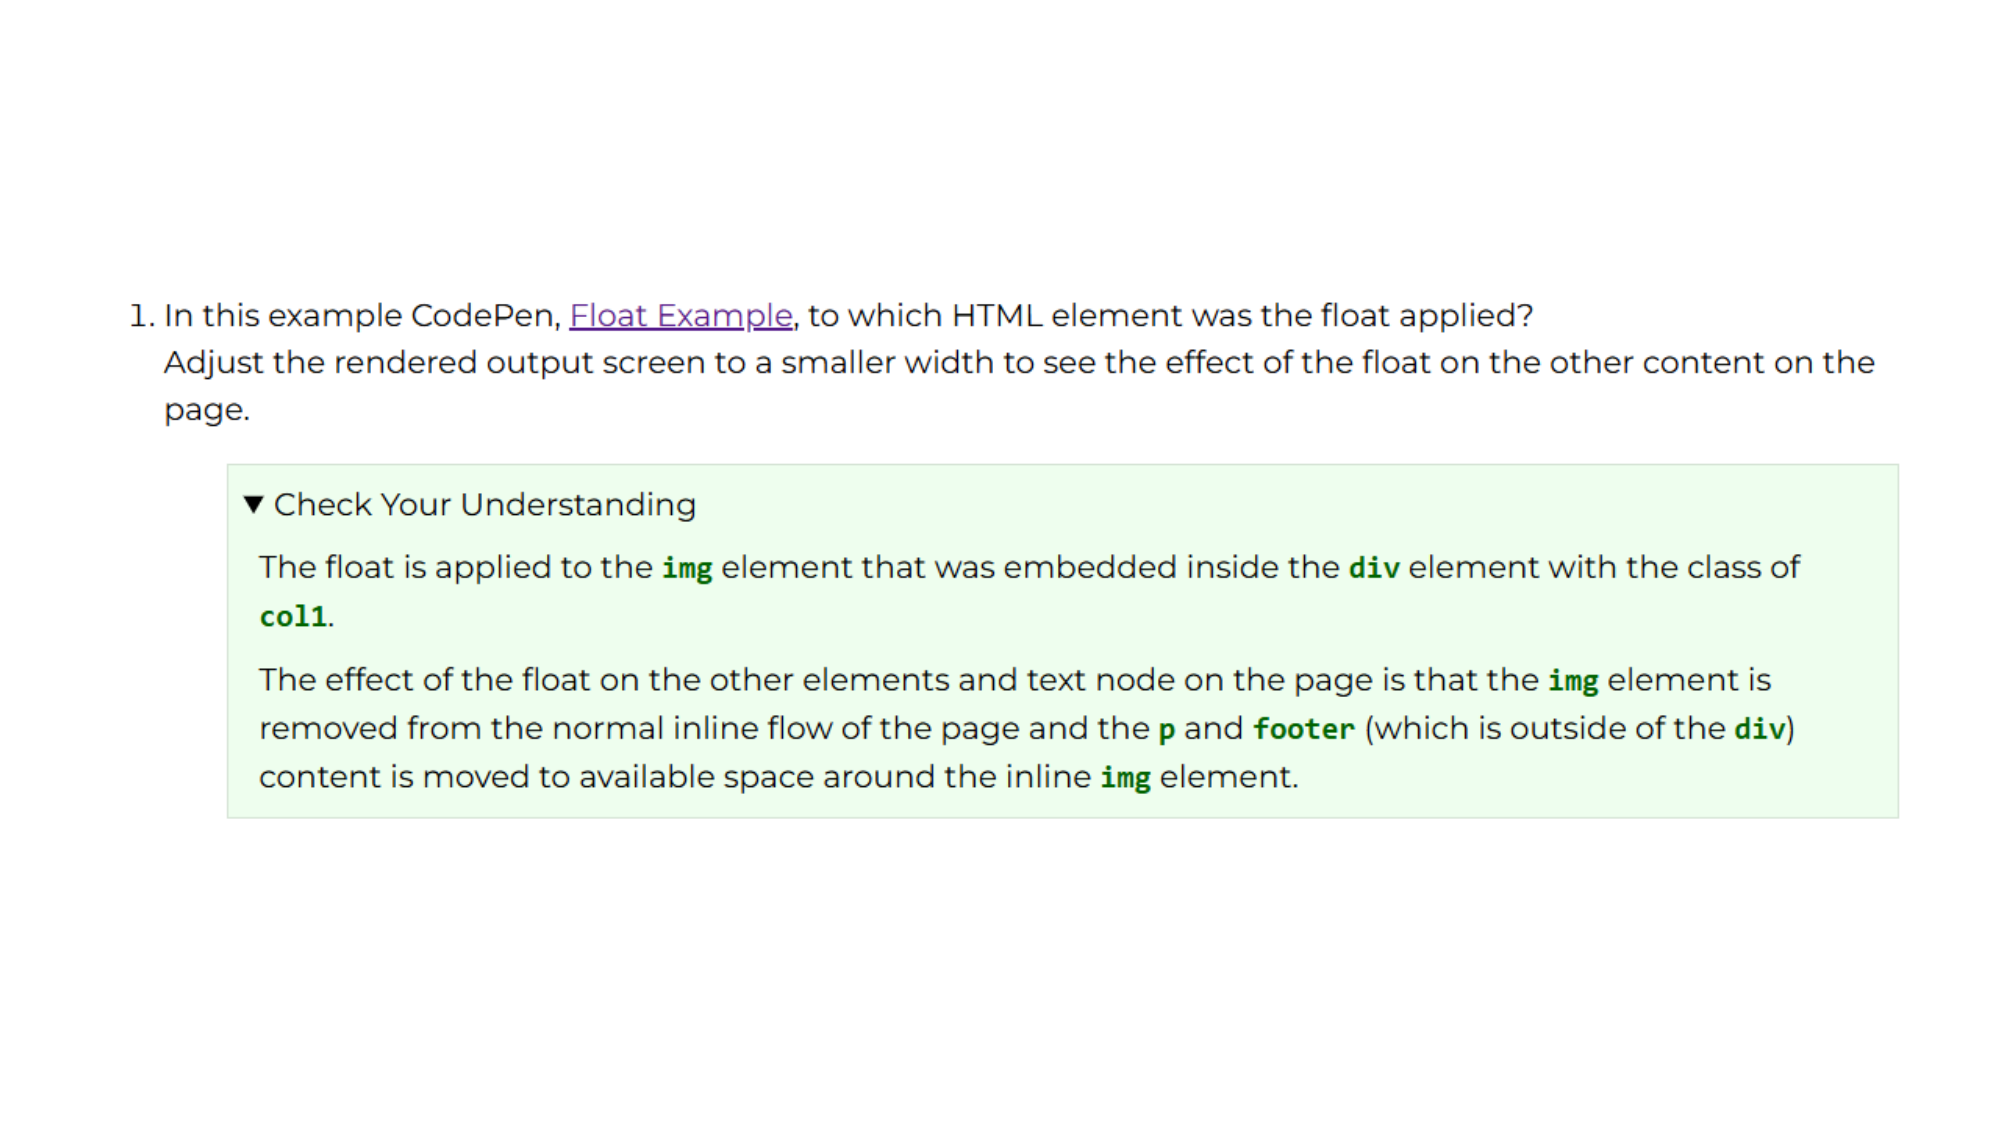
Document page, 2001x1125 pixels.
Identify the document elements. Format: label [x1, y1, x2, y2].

picture [73, 291, 1927, 834]
